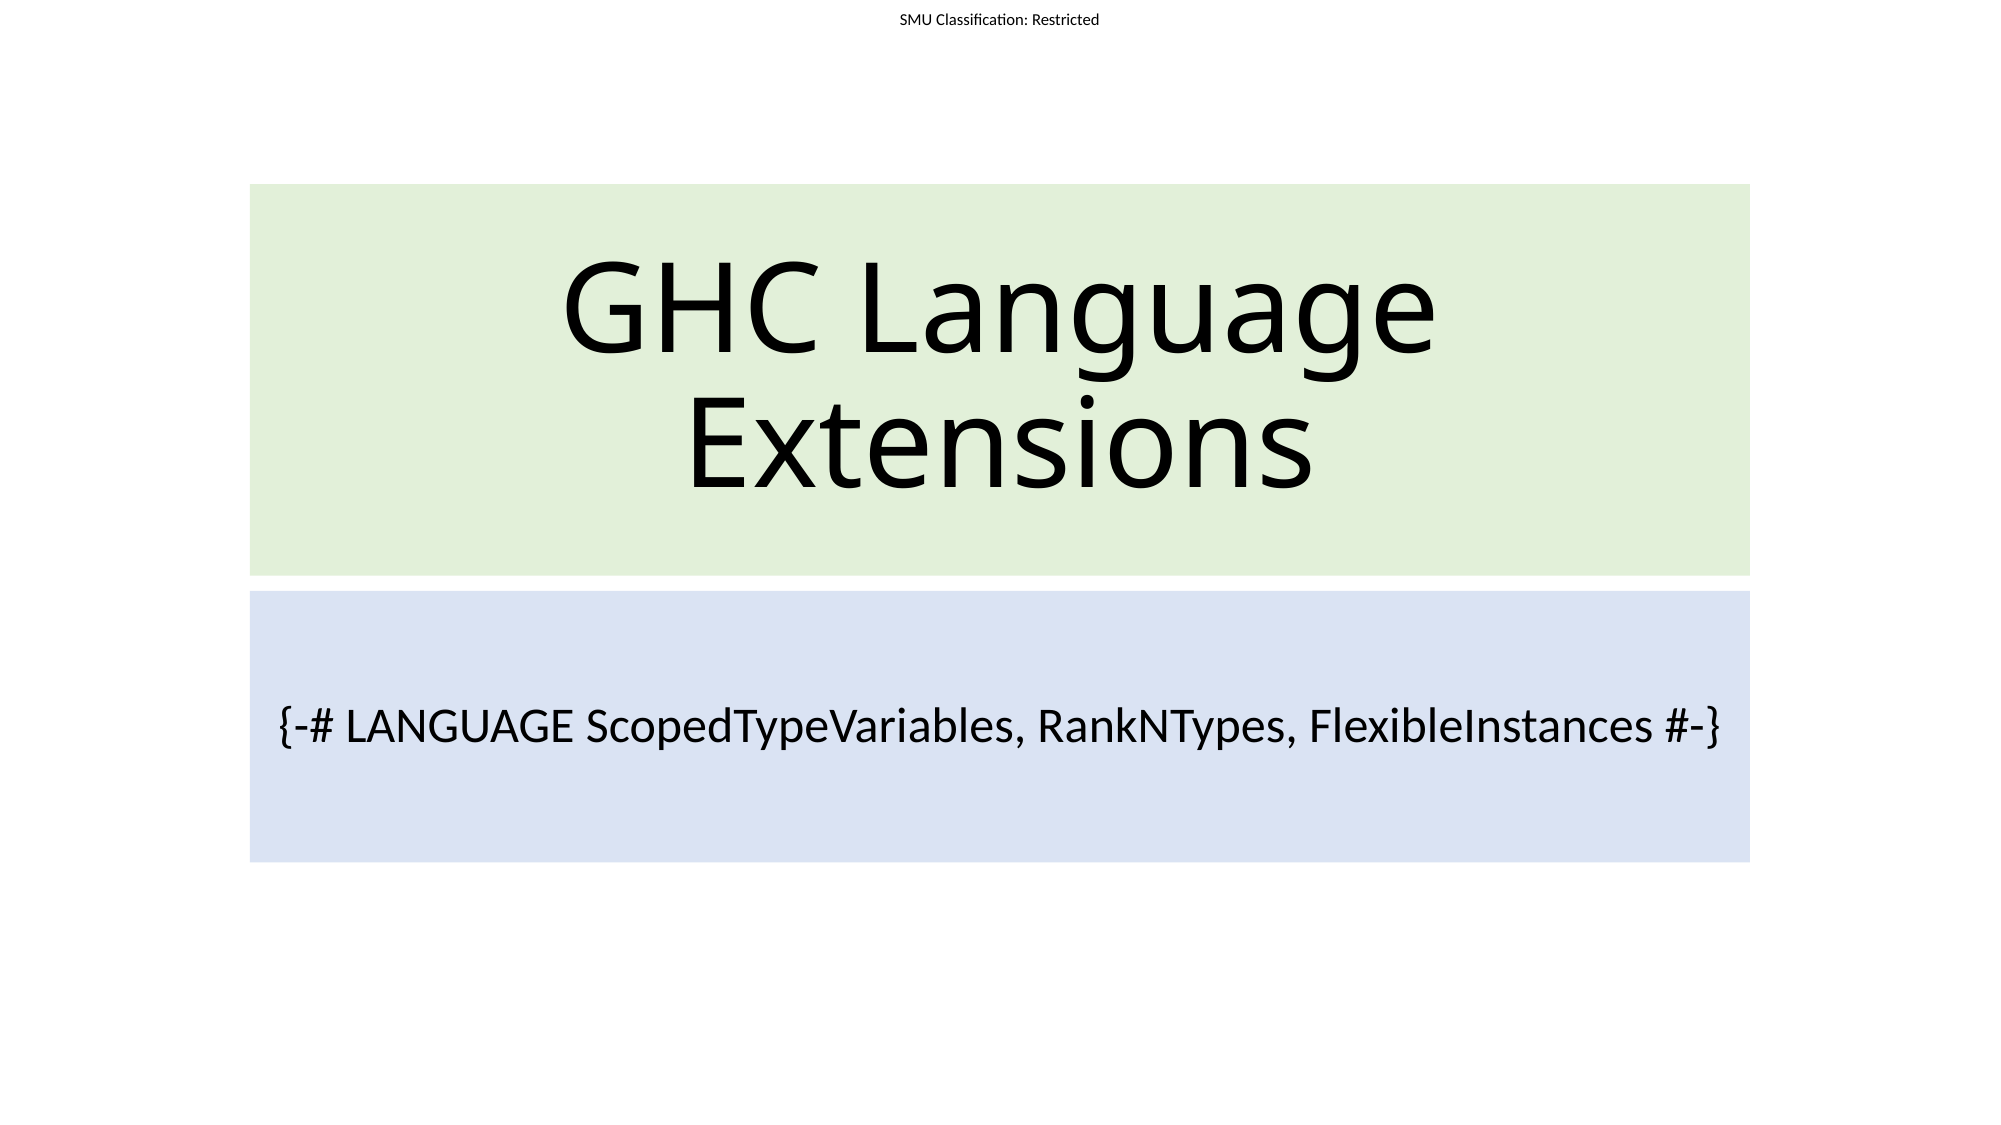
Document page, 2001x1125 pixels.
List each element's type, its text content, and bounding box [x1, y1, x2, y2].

title GHC Language Extensions [249, 184, 1750, 576]
subtitle {-# LANGUAGE ScopedTypeVariables, RankNTypes, FlexibleInstances #-} [249, 590, 1750, 863]
